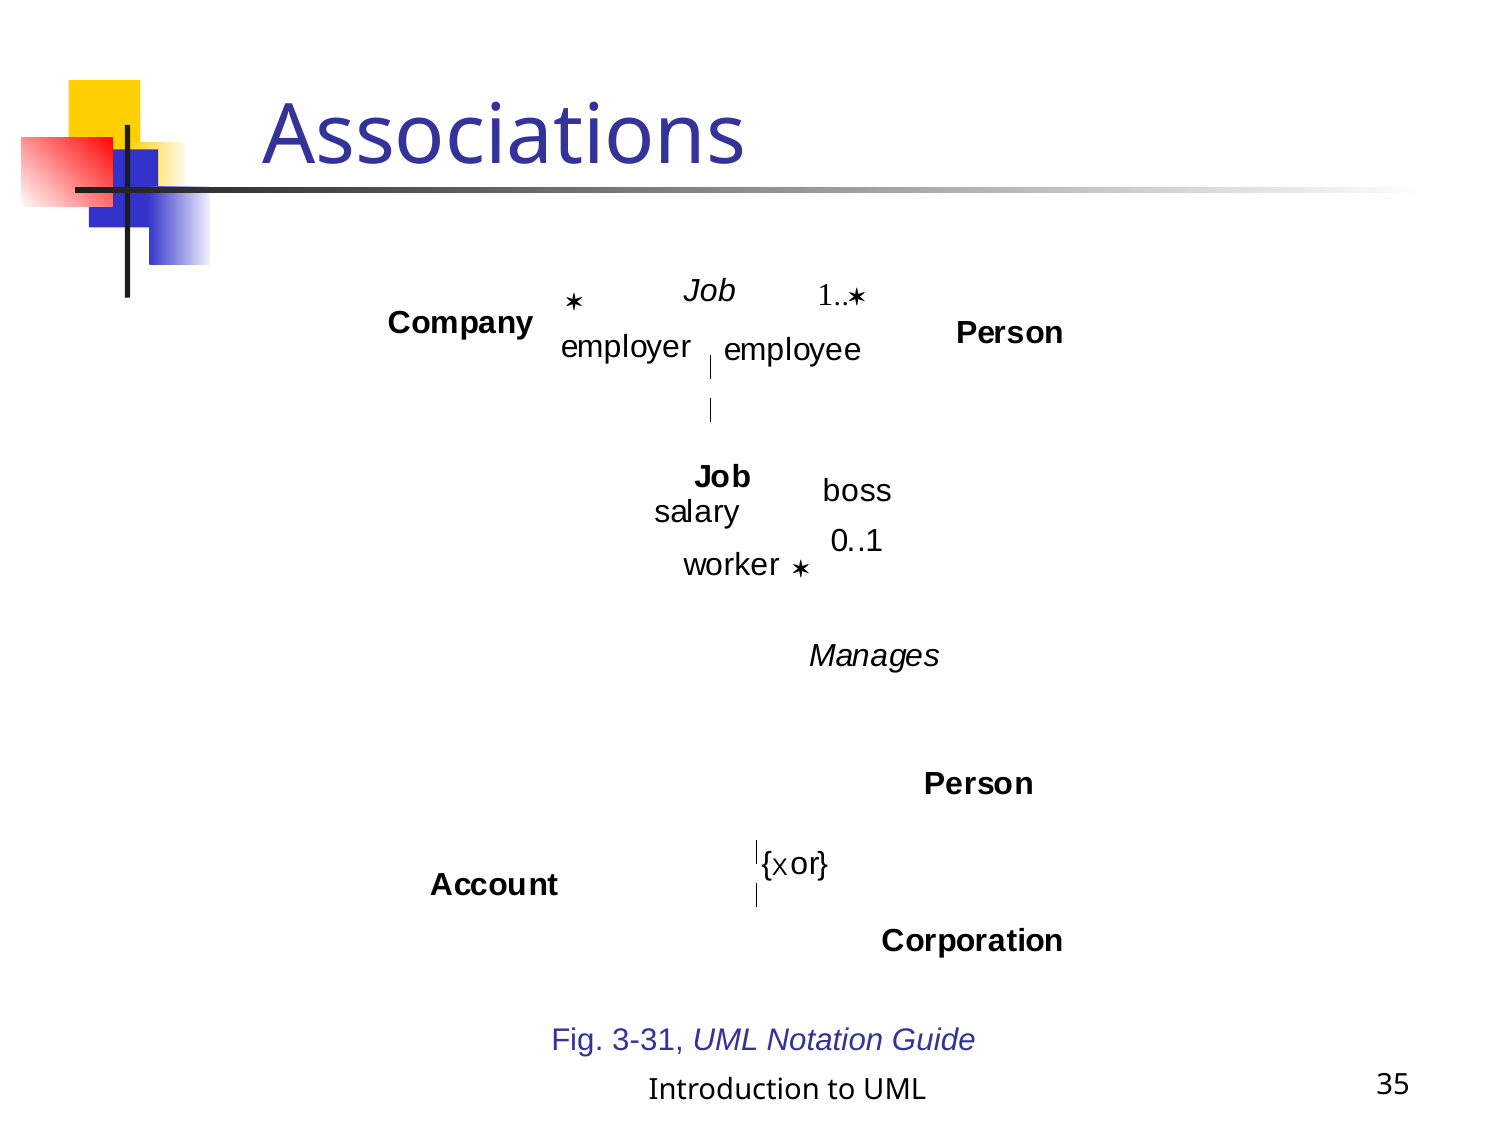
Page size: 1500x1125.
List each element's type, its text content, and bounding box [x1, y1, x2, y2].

text_box Fig. 3-31, UML Notation Guide [537, 1012, 991, 1064]
picture [349, 274, 1138, 1001]
footer Introduction to UML [549, 1037, 1025, 1113]
title Associations [247, 95, 1407, 188]
slide_number 35 [1112, 1037, 1425, 1113]
